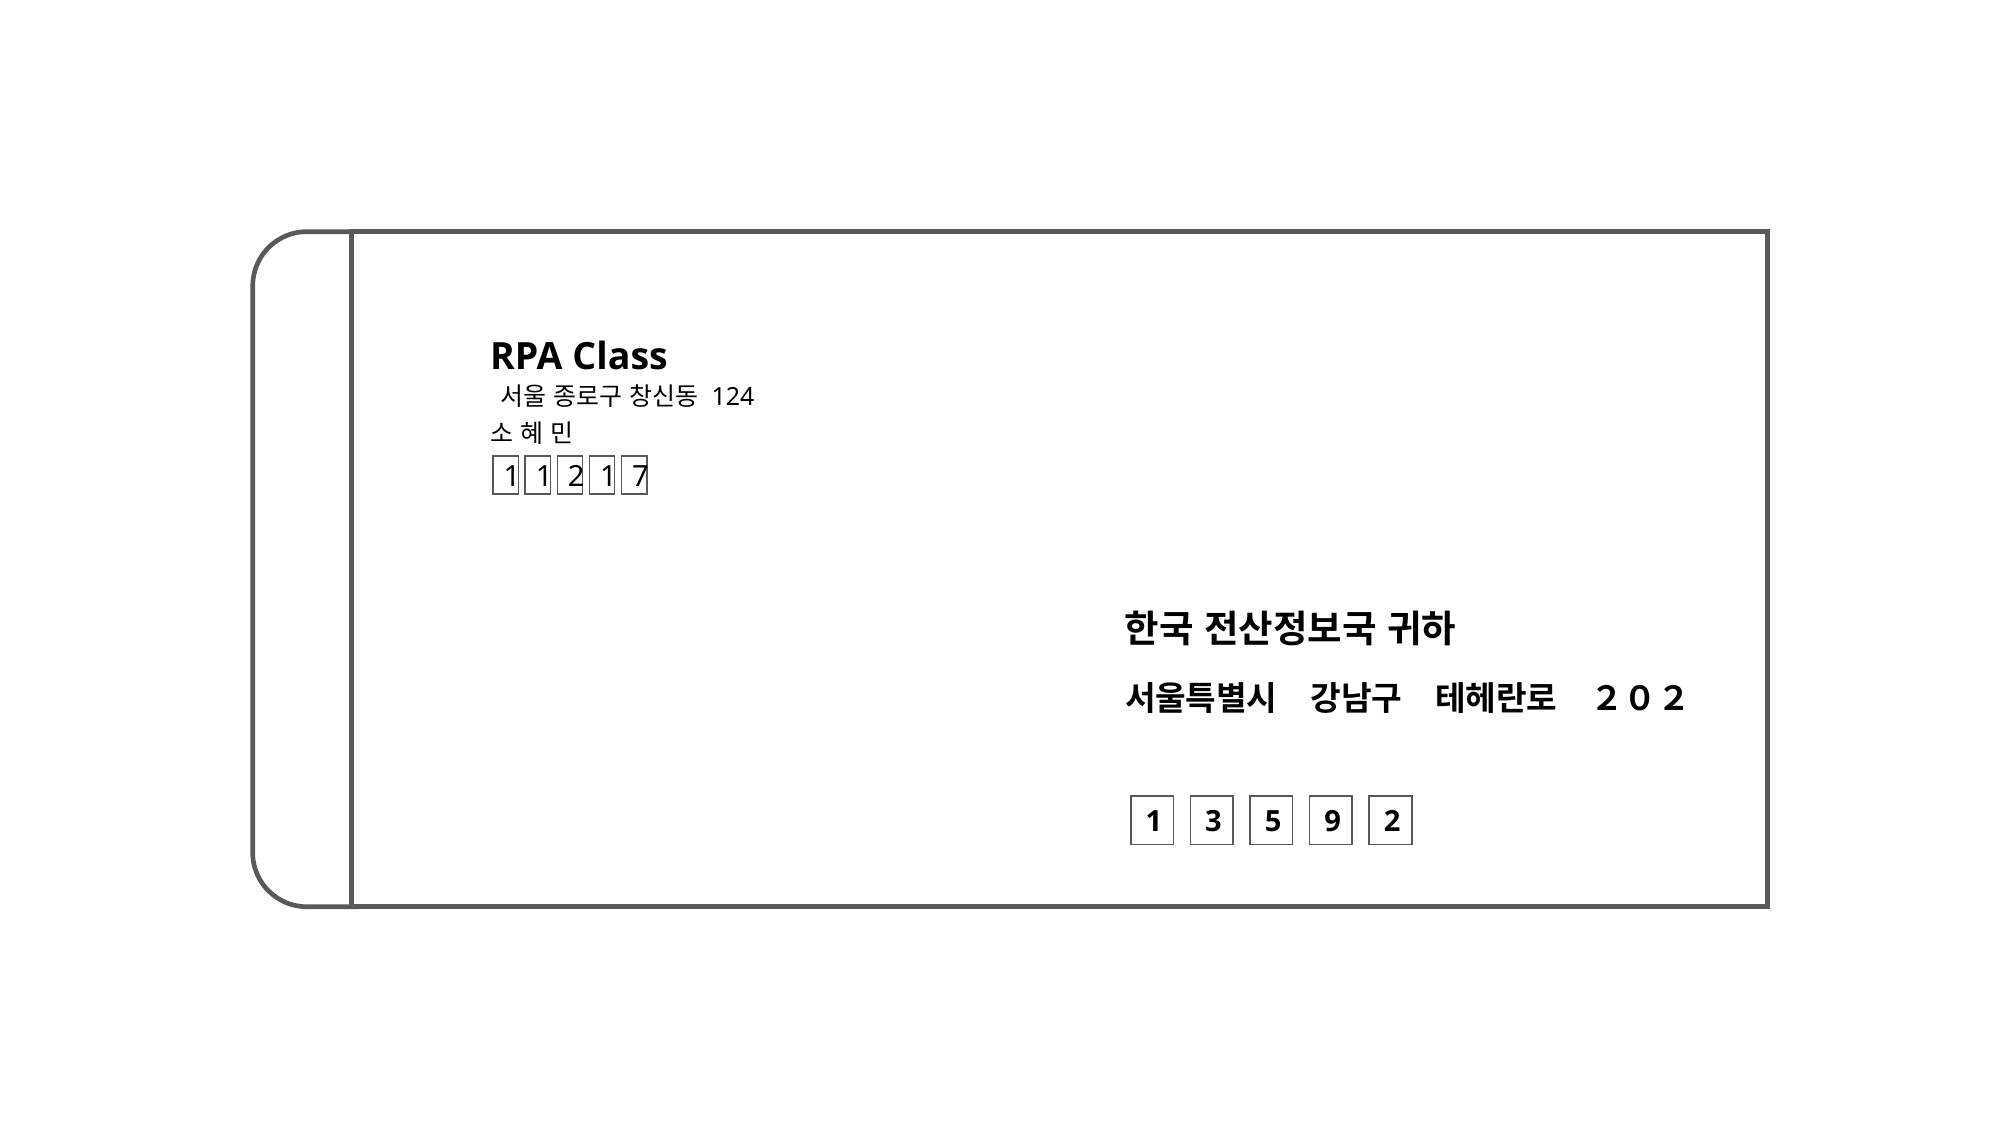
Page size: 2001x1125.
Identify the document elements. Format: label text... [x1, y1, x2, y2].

text_box 1 [588, 455, 616, 495]
text_box 7 [620, 455, 648, 495]
text_box 소 혜 민 [476, 410, 647, 456]
text_box [351, 231, 1769, 908]
text_box 2 [556, 455, 584, 495]
text_box 1 [524, 455, 552, 495]
text_box 5 [1249, 795, 1294, 845]
text_box 서울특별시 강남구 테헤란로 ２０２ [1110, 669, 1768, 804]
text_box 3 [1189, 795, 1234, 845]
text_box 1 [1130, 795, 1174, 845]
text_box 서울 종로구 창신동 124 [485, 373, 770, 418]
text_box 1 [492, 455, 519, 495]
text_box [251, 230, 362, 908]
text_box 2 [1368, 795, 1413, 845]
text_box RPA Class [475, 324, 683, 384]
text_box 한국 전산정보국 귀하 [1110, 597, 1748, 657]
text_box 9 [1309, 795, 1353, 845]
